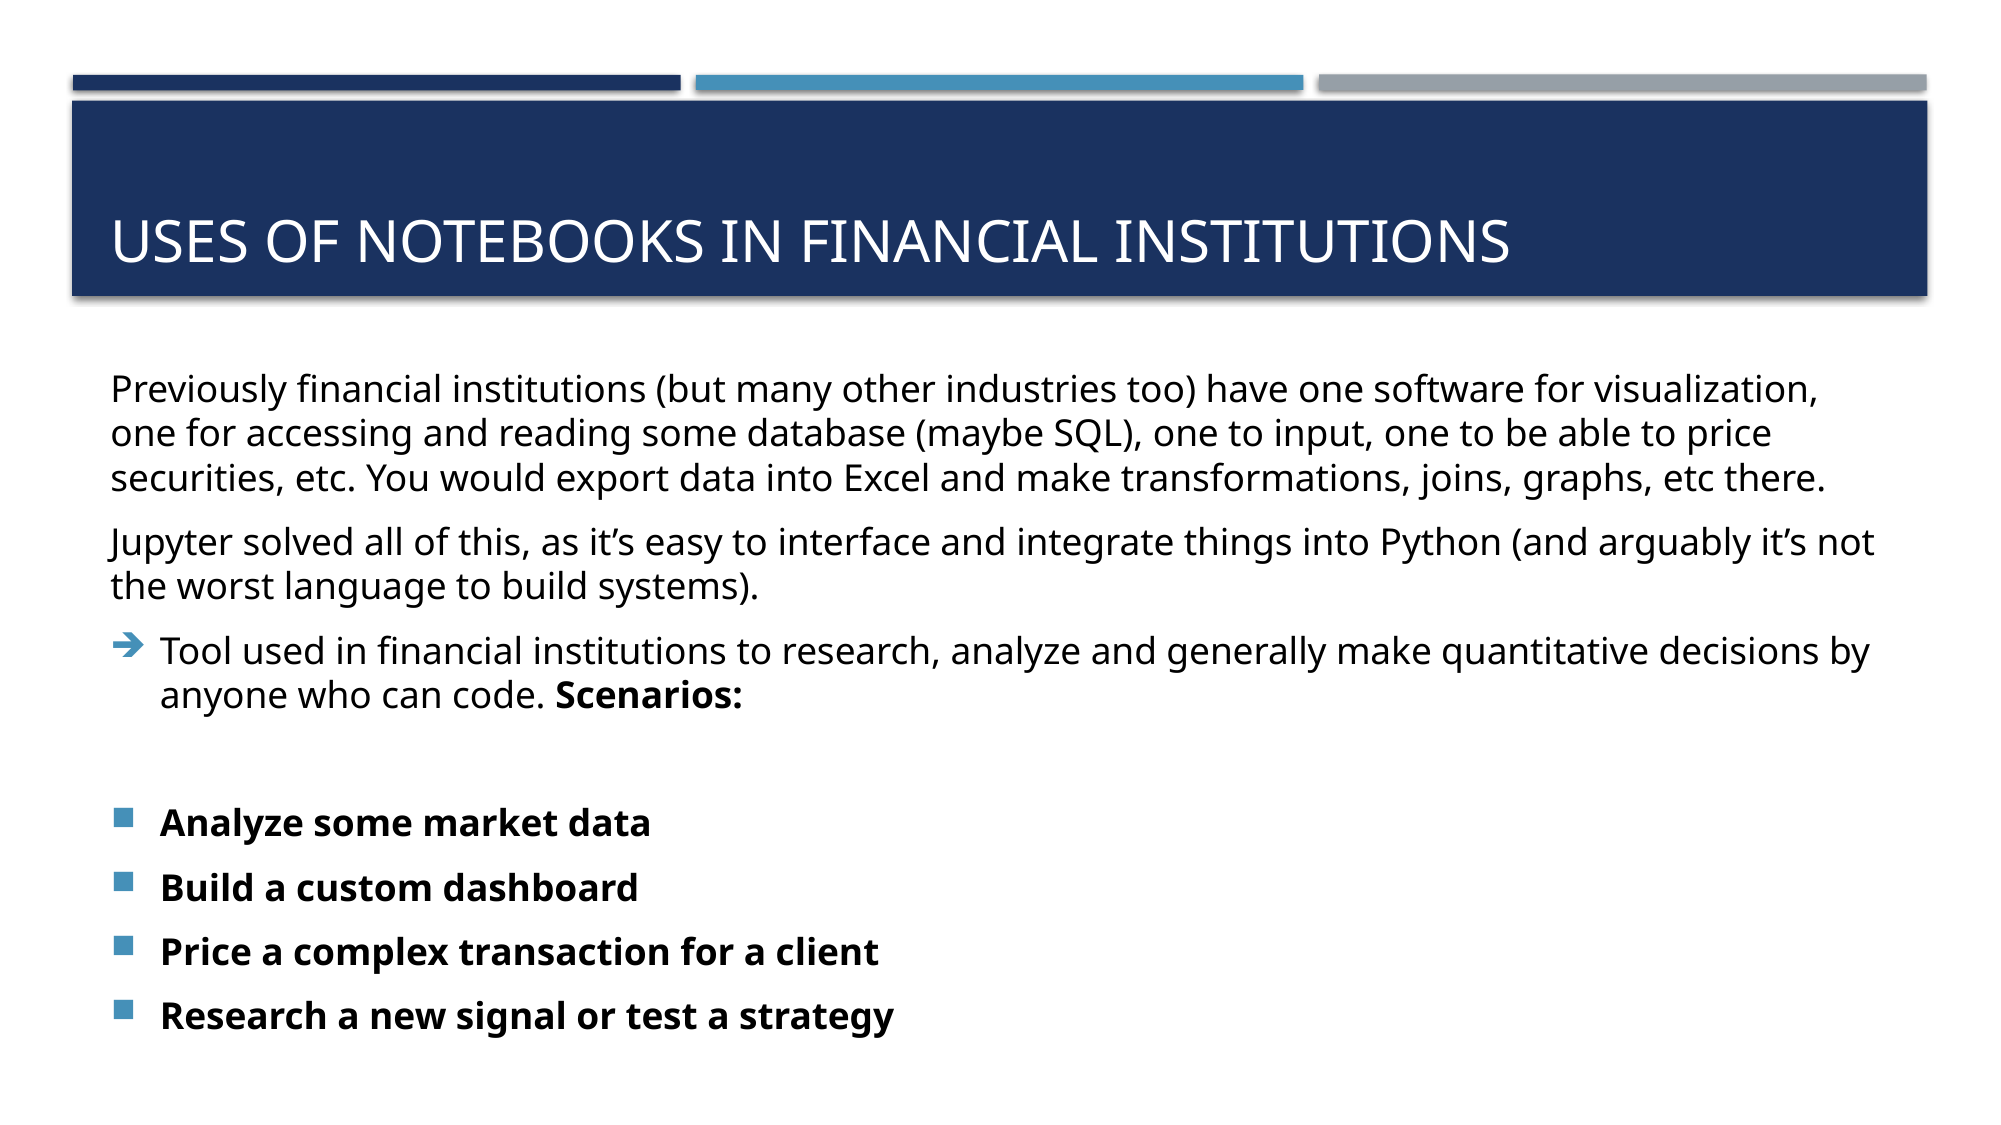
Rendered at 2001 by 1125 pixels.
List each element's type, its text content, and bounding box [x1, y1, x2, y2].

title Uses of notebooks in financial institutions [95, 115, 1905, 282]
list Previously financial institutions (but many other industries too) have one software for visualization, one for accessing and reading some database (maybe SQL), one to input, one to be able to price securities, etc. You would export data into Excel and make transformations, joins, graphs, etc there. Jupyter solved all of this, as it’s easy to interface and integrate things into Python (and arguably it’s not the worst language to build systems). Tool used in financial institutions to research, analyze and generally make quantitative decisions by anyone who can code. Scenarios: Analyze some market data Build a custom dashboard Price a complex transaction for a client Research a new signal or test a strategy [95, 357, 1905, 1050]
